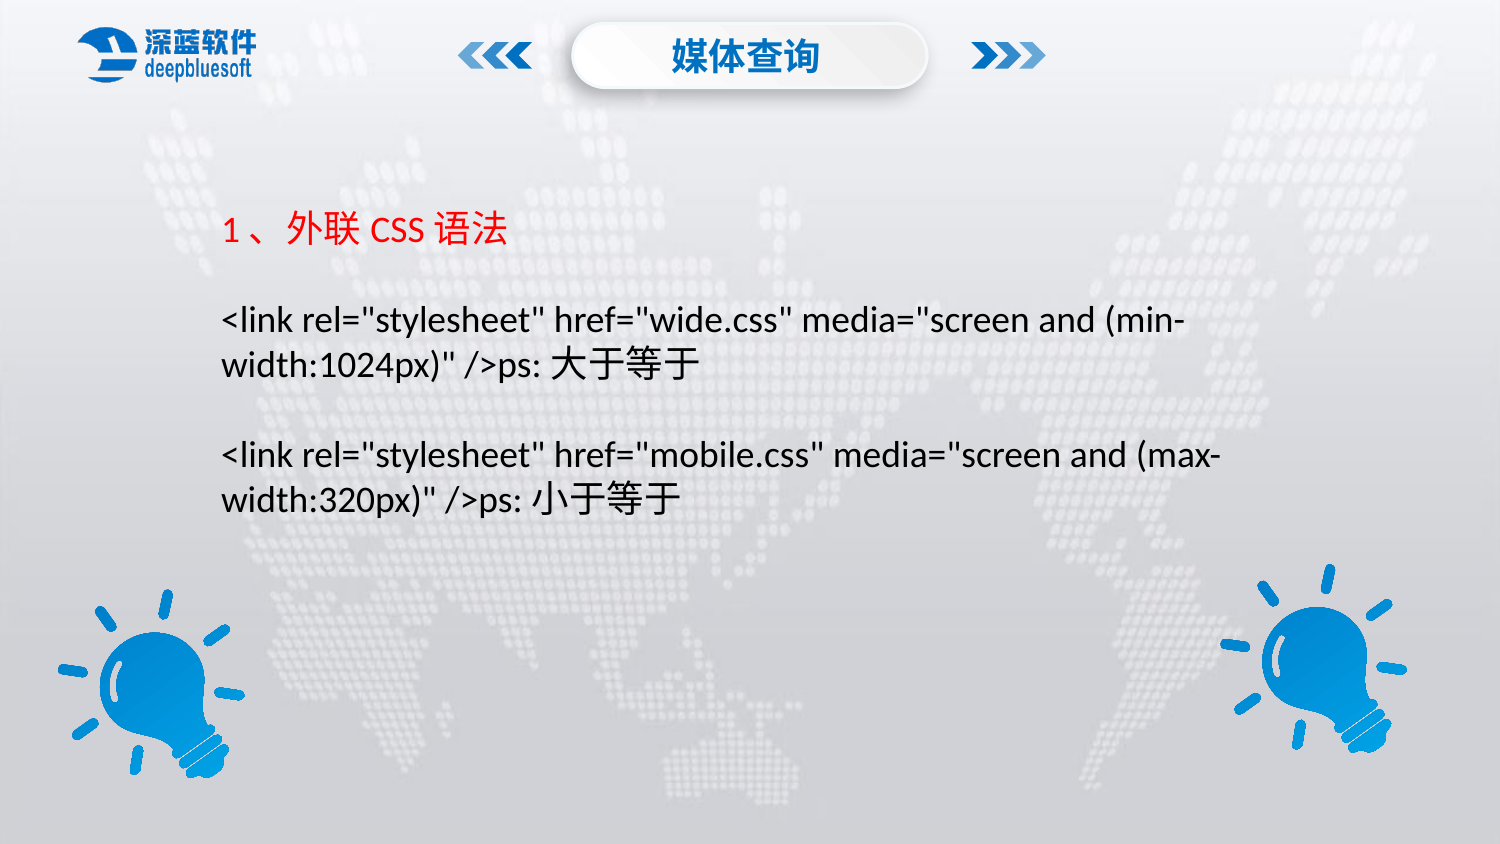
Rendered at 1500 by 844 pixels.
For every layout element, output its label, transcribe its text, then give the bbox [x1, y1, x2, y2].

text_box [1262, 607, 1392, 753]
text_box [1321, 564, 1336, 594]
picture [0, 0, 1500, 844]
text_box [95, 606, 117, 632]
text_box [1220, 639, 1250, 652]
text_box 媒体查询 [617, 28, 876, 82]
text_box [971, 41, 1046, 69]
text_box [570, 21, 930, 90]
text_box [203, 624, 230, 647]
text_box [214, 687, 245, 701]
text_box [99, 632, 229, 778]
text_box [1234, 692, 1261, 715]
text_box [72, 718, 99, 740]
text_box [158, 589, 173, 620]
text_box [1376, 662, 1407, 675]
text_box [58, 664, 88, 678]
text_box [457, 41, 533, 69]
text_box 1、外联CSS语法 <link rel="stylesheet" href="wide.css" media="screen and (min-width:1024px)" />ps:大于等于 <link rel="stylesheet" href="mobile.css" media="screen and (max-width:320px)" />ps:小于等于 [206, 152, 1315, 528]
text_box [1257, 580, 1279, 607]
text_box [1366, 599, 1393, 621]
